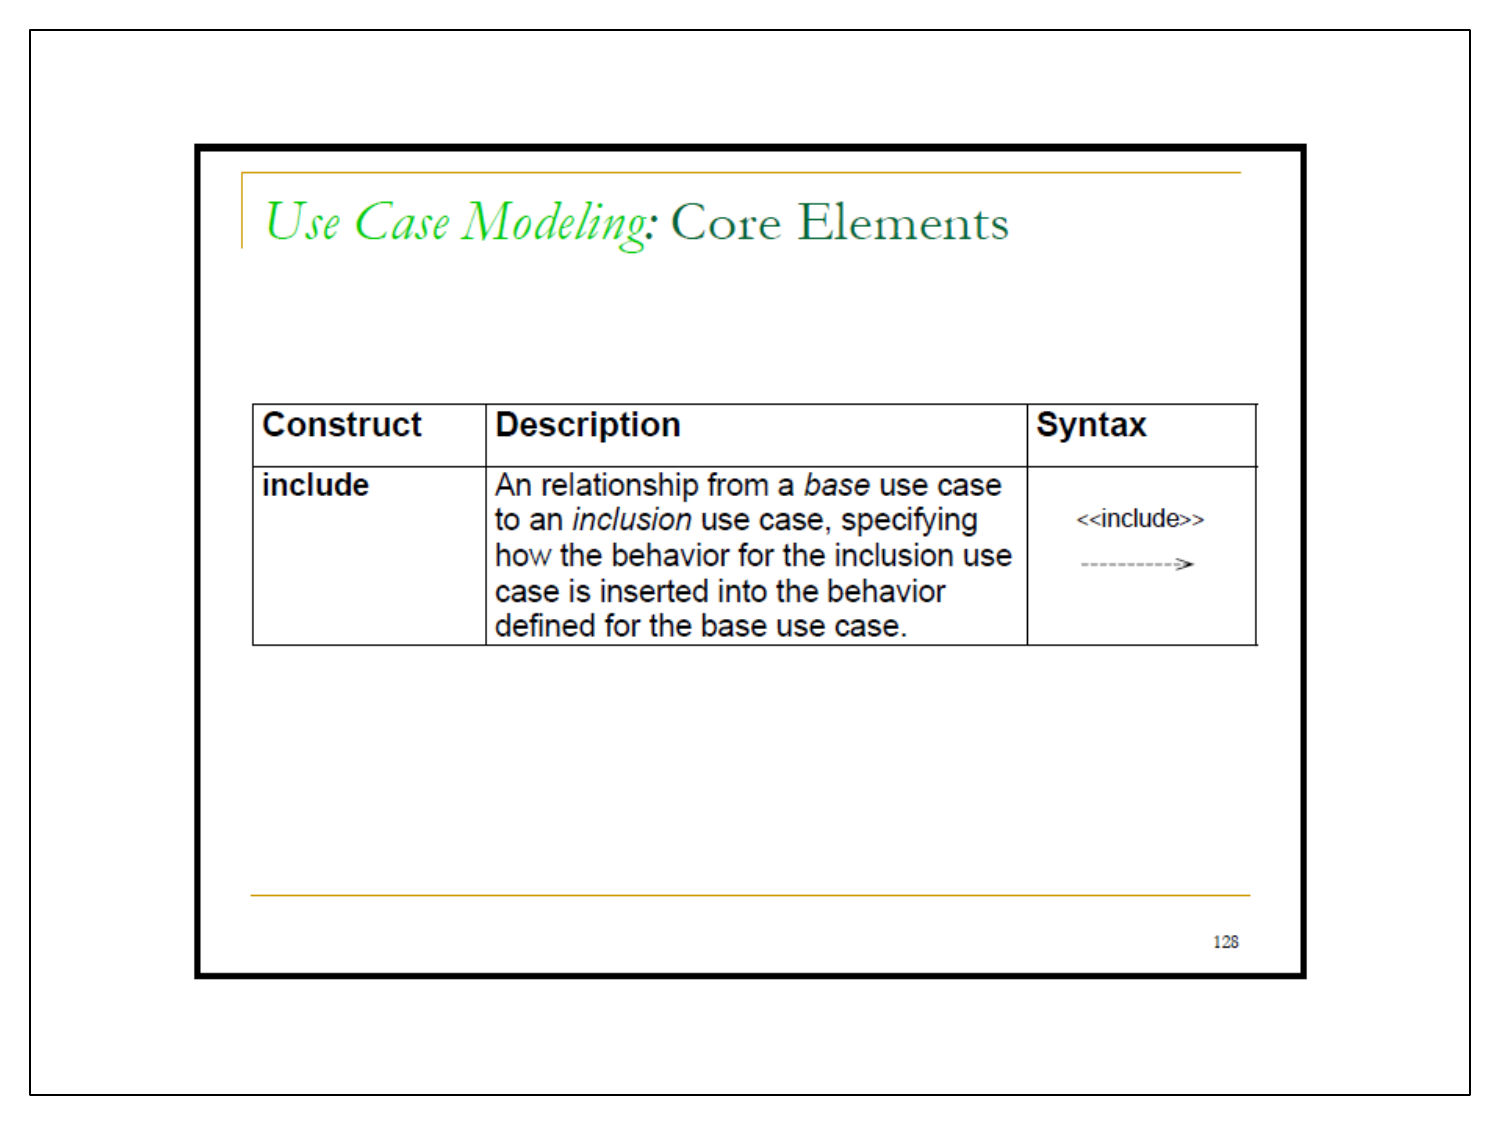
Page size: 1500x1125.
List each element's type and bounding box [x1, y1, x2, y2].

picture [182, 133, 1318, 992]
